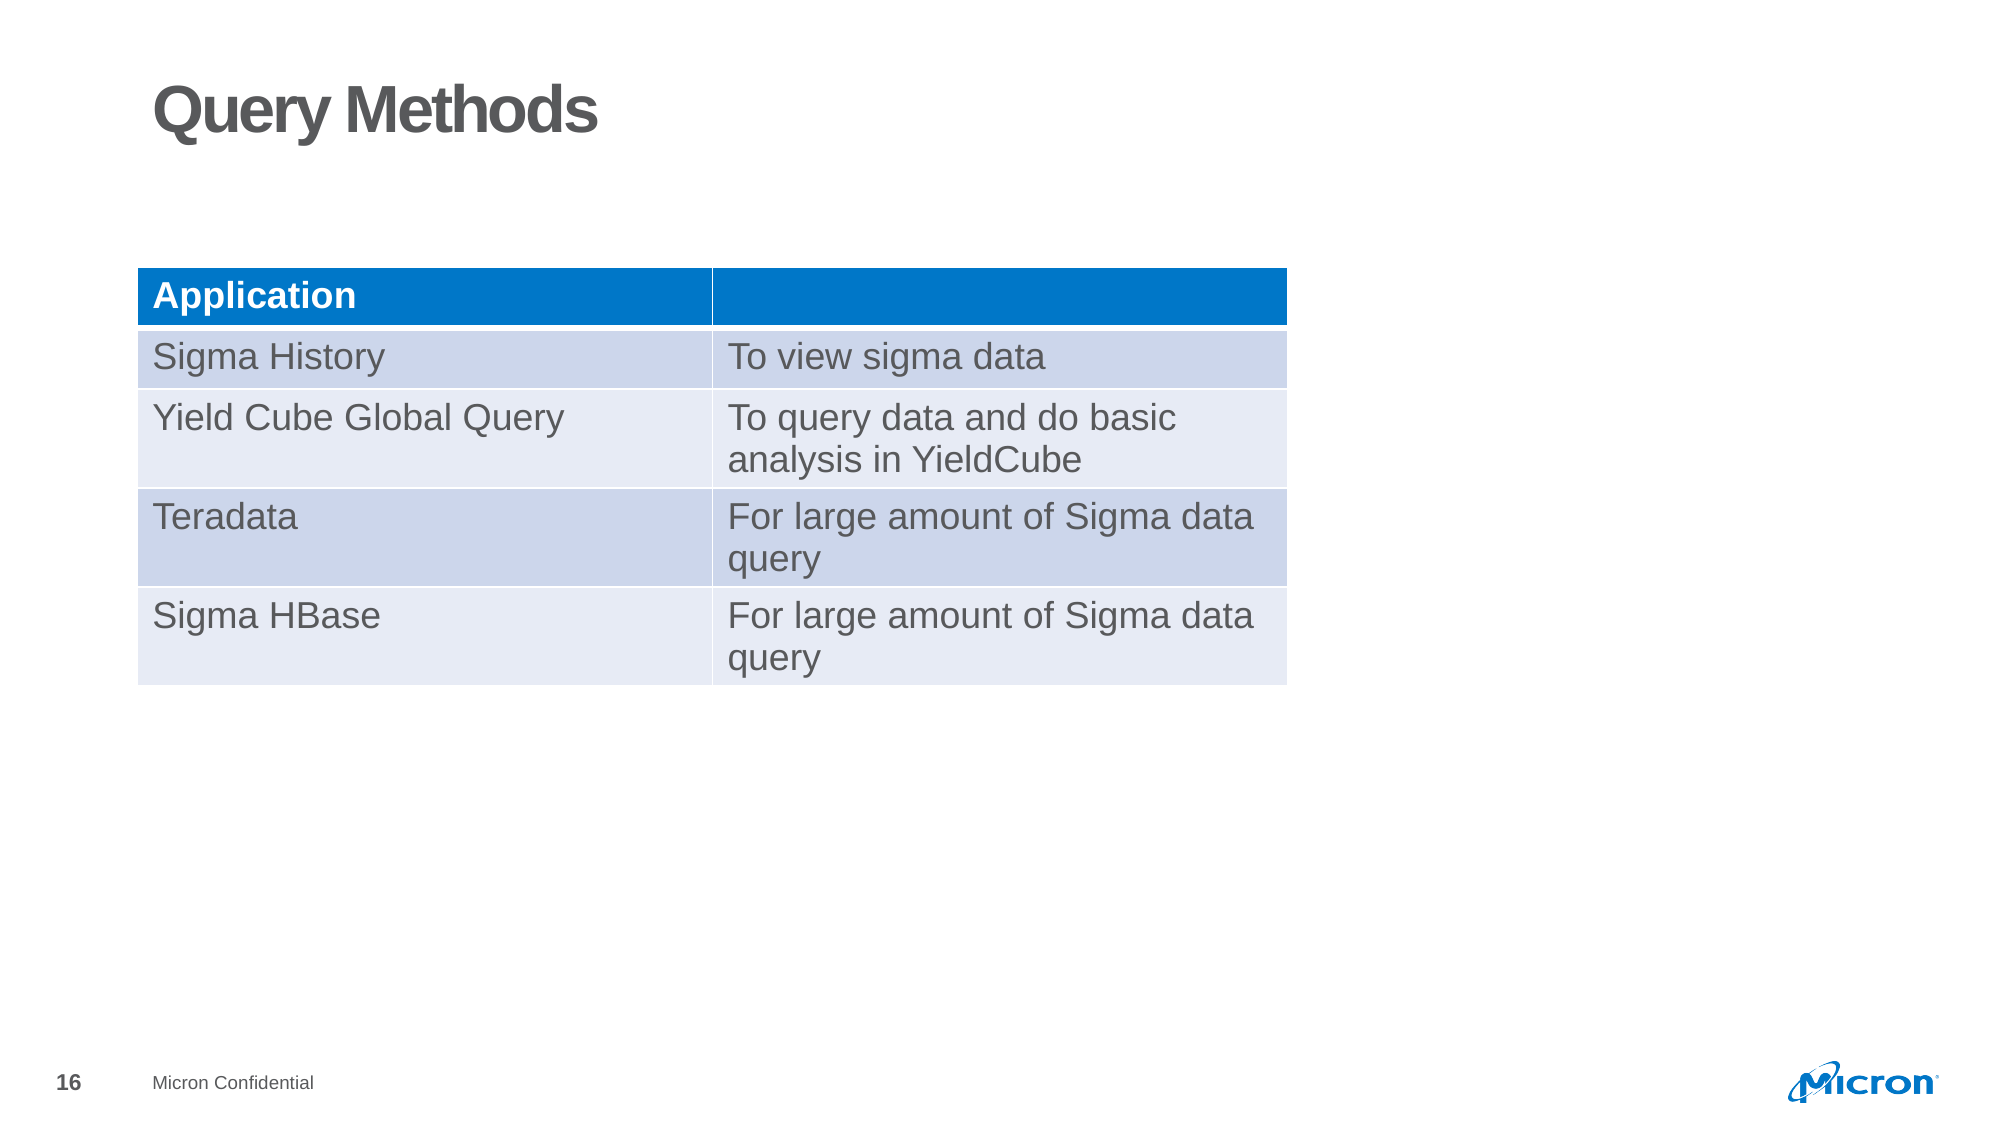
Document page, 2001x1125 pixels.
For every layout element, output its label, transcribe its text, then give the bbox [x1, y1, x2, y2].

title Query Methods [137, 59, 1863, 163]
table_cell For large amount of Sigma data query [713, 588, 1287, 685]
table_cell Teradata [138, 489, 712, 586]
table_cell For large amount of Sigma data query [713, 489, 1287, 586]
slide_number 16 [0, 1051, 138, 1112]
table_header [713, 268, 1287, 325]
table_header Application [138, 268, 712, 325]
picture [1788, 1061, 1939, 1103]
footer Micron Confidential [138, 1051, 366, 1112]
table_cell Yield Cube Global Query [138, 390, 712, 487]
table_cell To query data and do basic analysis in YieldCube [713, 390, 1287, 487]
table_cell Sigma HBase [138, 588, 712, 685]
table_cell Sigma History [138, 331, 712, 388]
table_cell To view sigma data [713, 331, 1287, 388]
